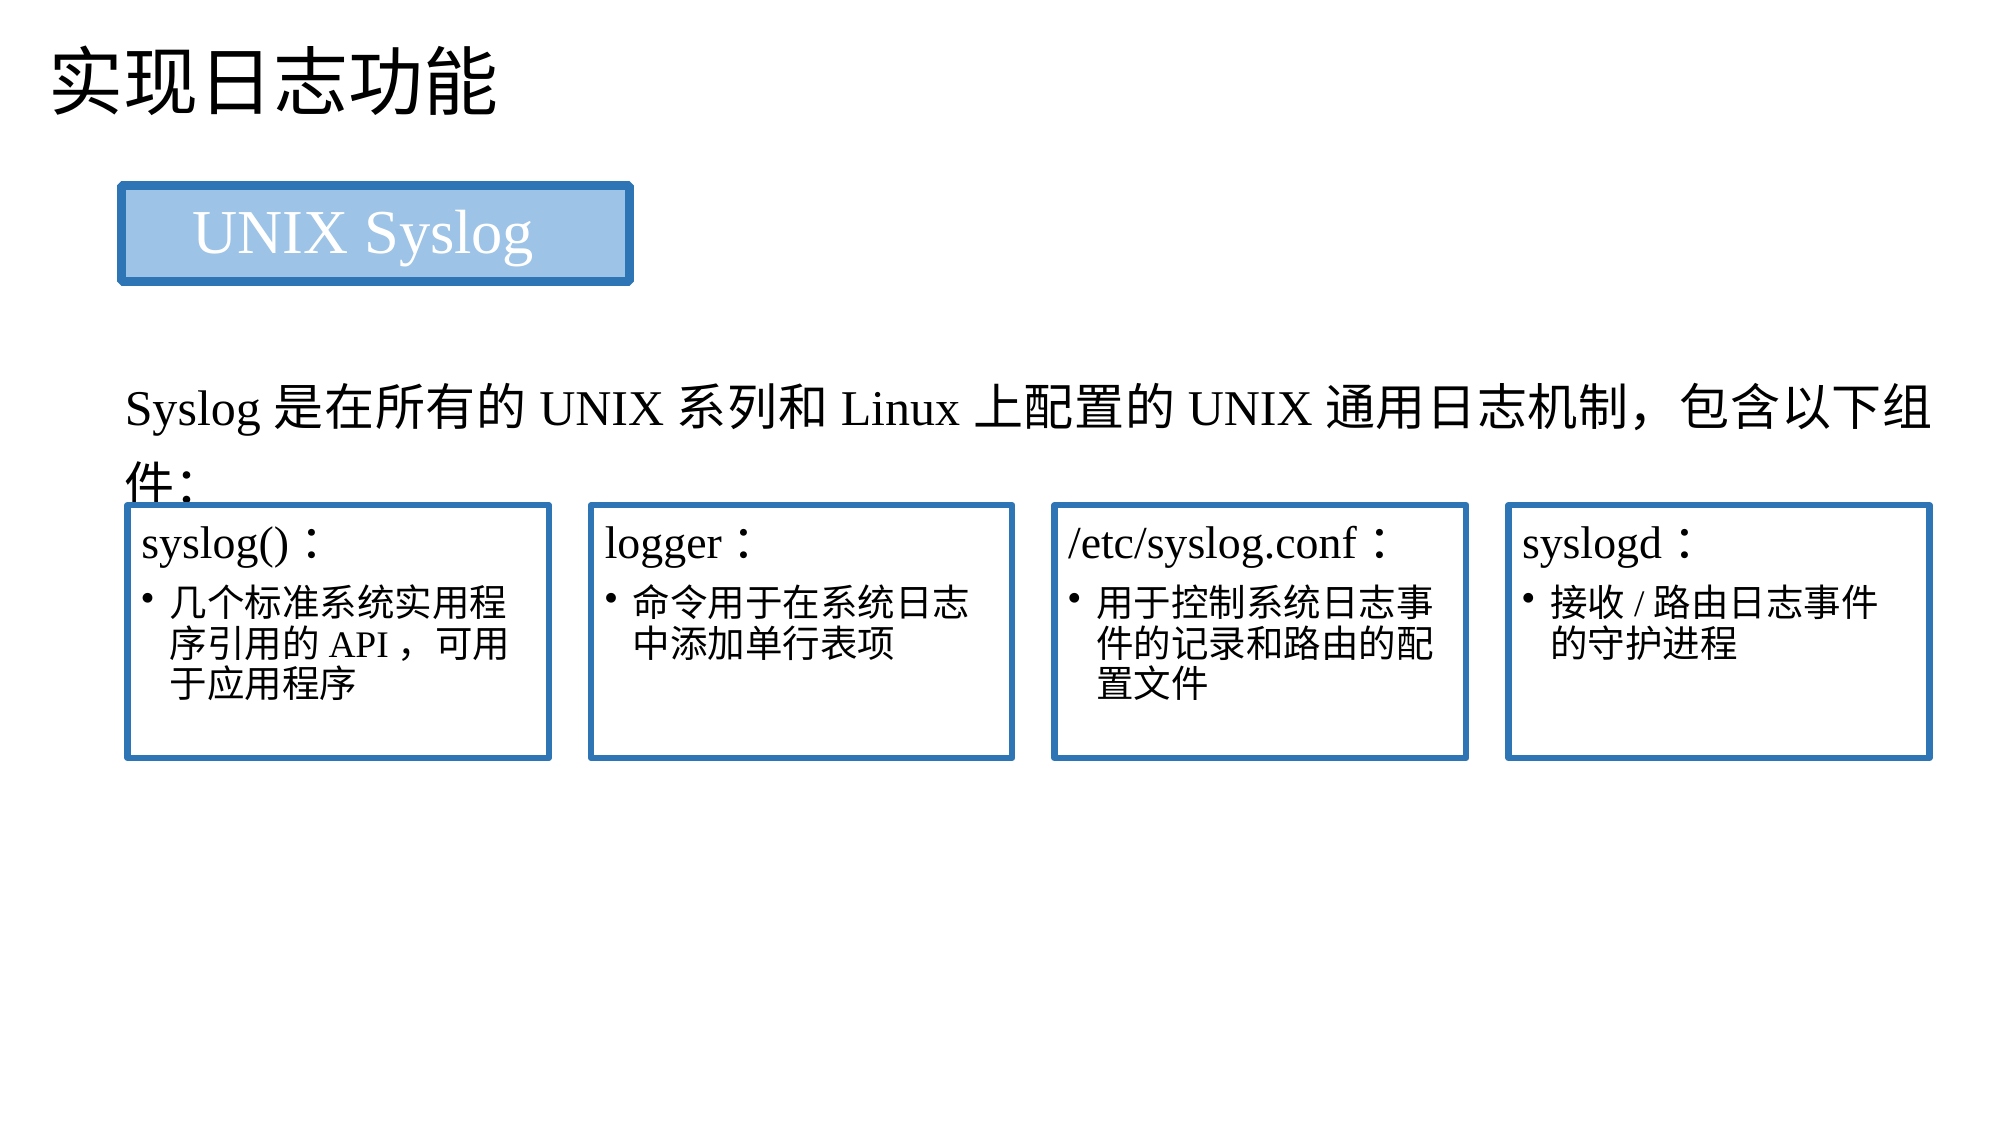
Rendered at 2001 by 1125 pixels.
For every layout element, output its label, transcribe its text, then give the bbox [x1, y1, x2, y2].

text_box 实现日志功能 [31, 0, 919, 160]
text_box UNIX Syslog [121, 185, 630, 282]
text_box Syslog是在所有的UNIX系列和Linux上配置的UNIX通用日志机制，包含以下组件： [110, 350, 1947, 522]
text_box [127, 438, 1931, 825]
